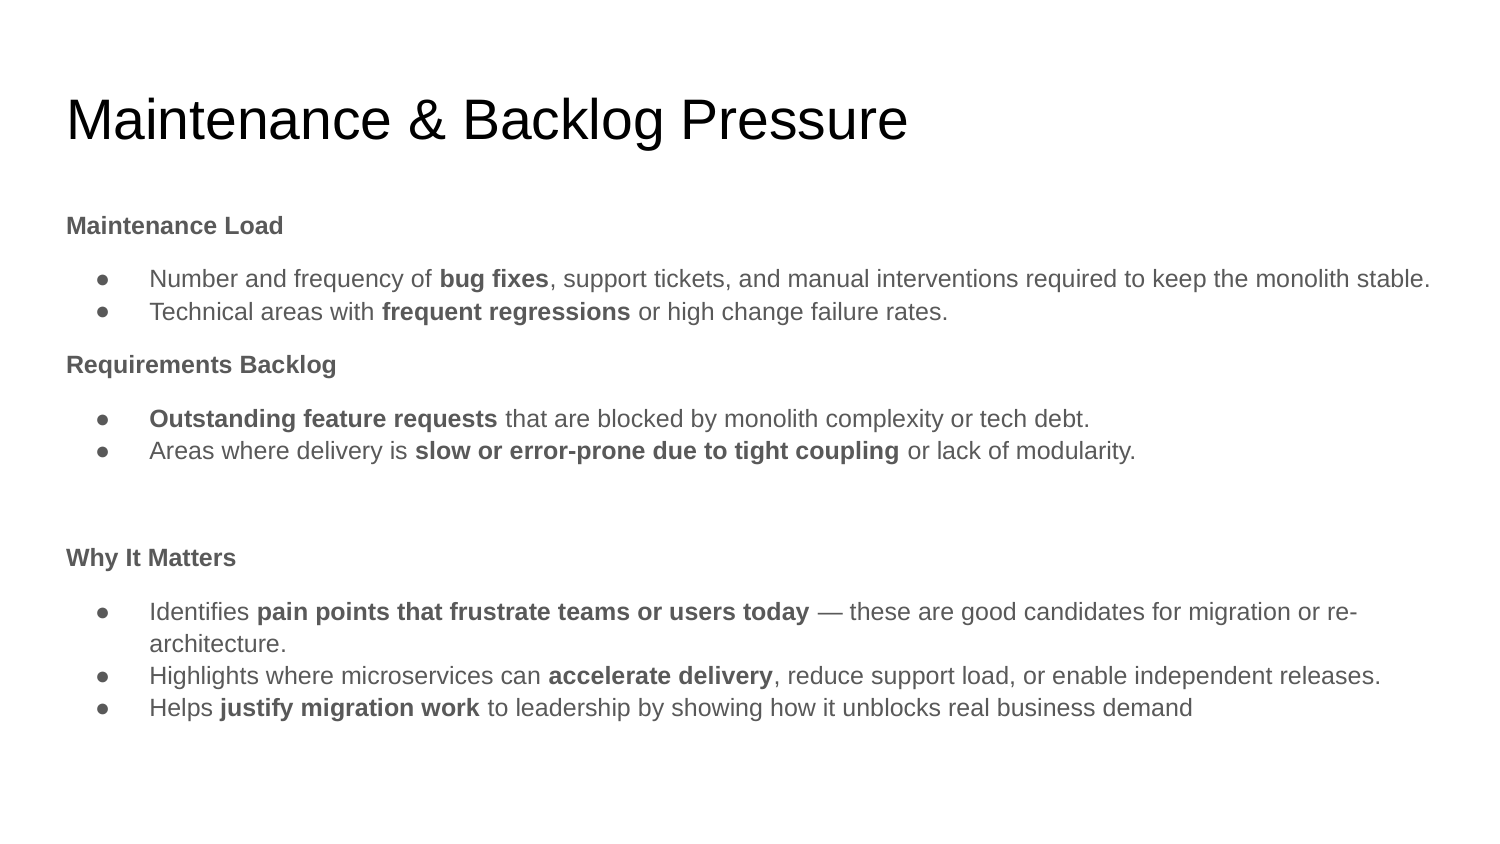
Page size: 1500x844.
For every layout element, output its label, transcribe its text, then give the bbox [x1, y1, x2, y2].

list Maintenance Load Number and frequency of bug fixes, support tickets, and manual interventions required to keep the monolith stable. Technical areas with frequent regressions or high change failure rates. Requirements Backlog Outstanding feature requests that are blocked by monolith complexity or tech debt. Areas where delivery is slow or error-prone due to tight coupling or lack of modularity. Why It Matters Identifies pain points that frustrate teams or users today — these are good candidates for migration or re-architecture. Highlights where microservices can accelerate delivery, reduce support load, or enable independent releases. Helps justify migration work to leadership by showing how it unblocks real business demand [51, 192, 1449, 753]
title Maintenance & Backlog Pressure [51, 72, 1449, 167]
